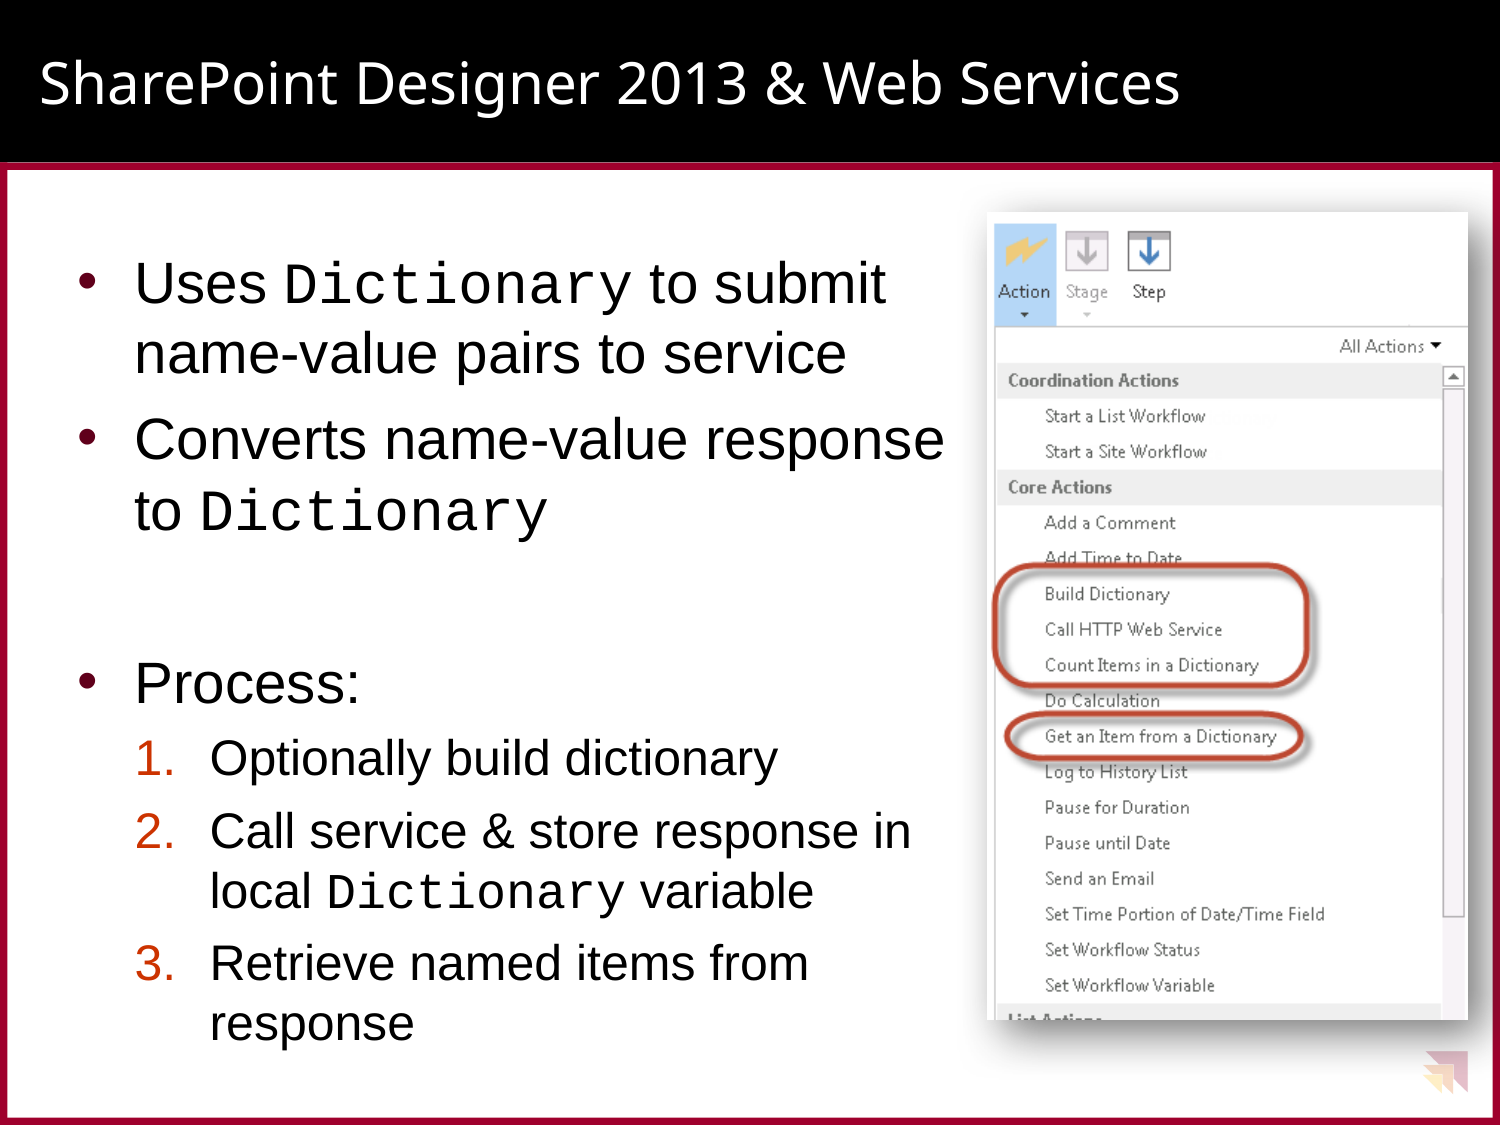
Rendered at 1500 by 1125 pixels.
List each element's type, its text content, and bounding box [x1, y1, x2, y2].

picture [987, 212, 1468, 1021]
list Uses Dictionary to submit name-value pairs to service Converts name-value response to Dictionary Process: Optionally build dictionary Call service & store response in local Dictionary variable Retrieve named items from response [62, 237, 975, 1088]
title SharePoint Designer 2013 & Web Services [24, 12, 1438, 150]
